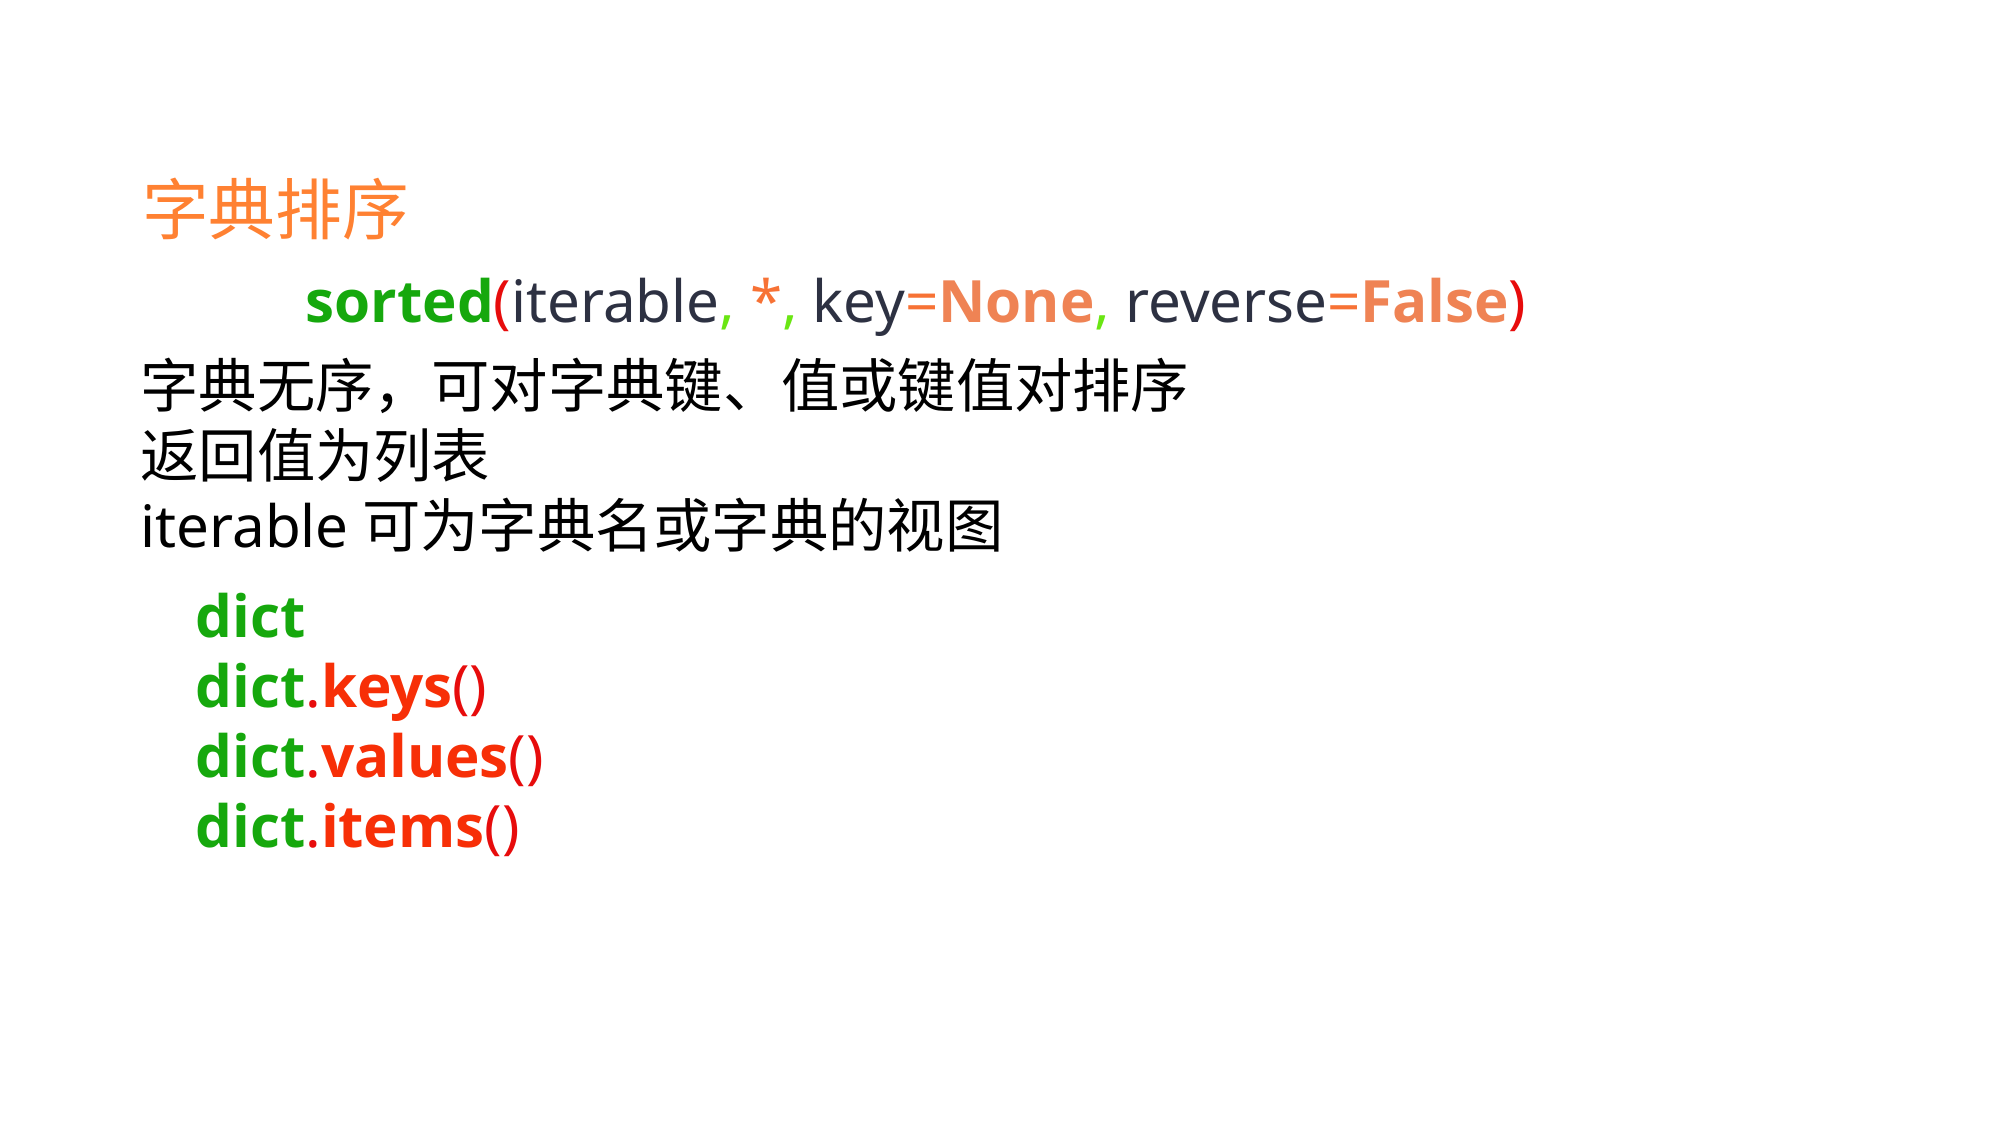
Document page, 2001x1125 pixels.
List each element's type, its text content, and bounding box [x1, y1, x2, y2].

text_box 字典无序，可对字典键、值或键值对排序 返回值为列表 iterable可为字典名或字典的视图 [125, 342, 1308, 567]
text_box sorted(iterable, *, key=None, reverse=False) [291, 257, 1542, 342]
text_box 字典排序 [127, 160, 425, 256]
text_box dict dict.keys() dict.values() dict.items() [180, 571, 560, 867]
